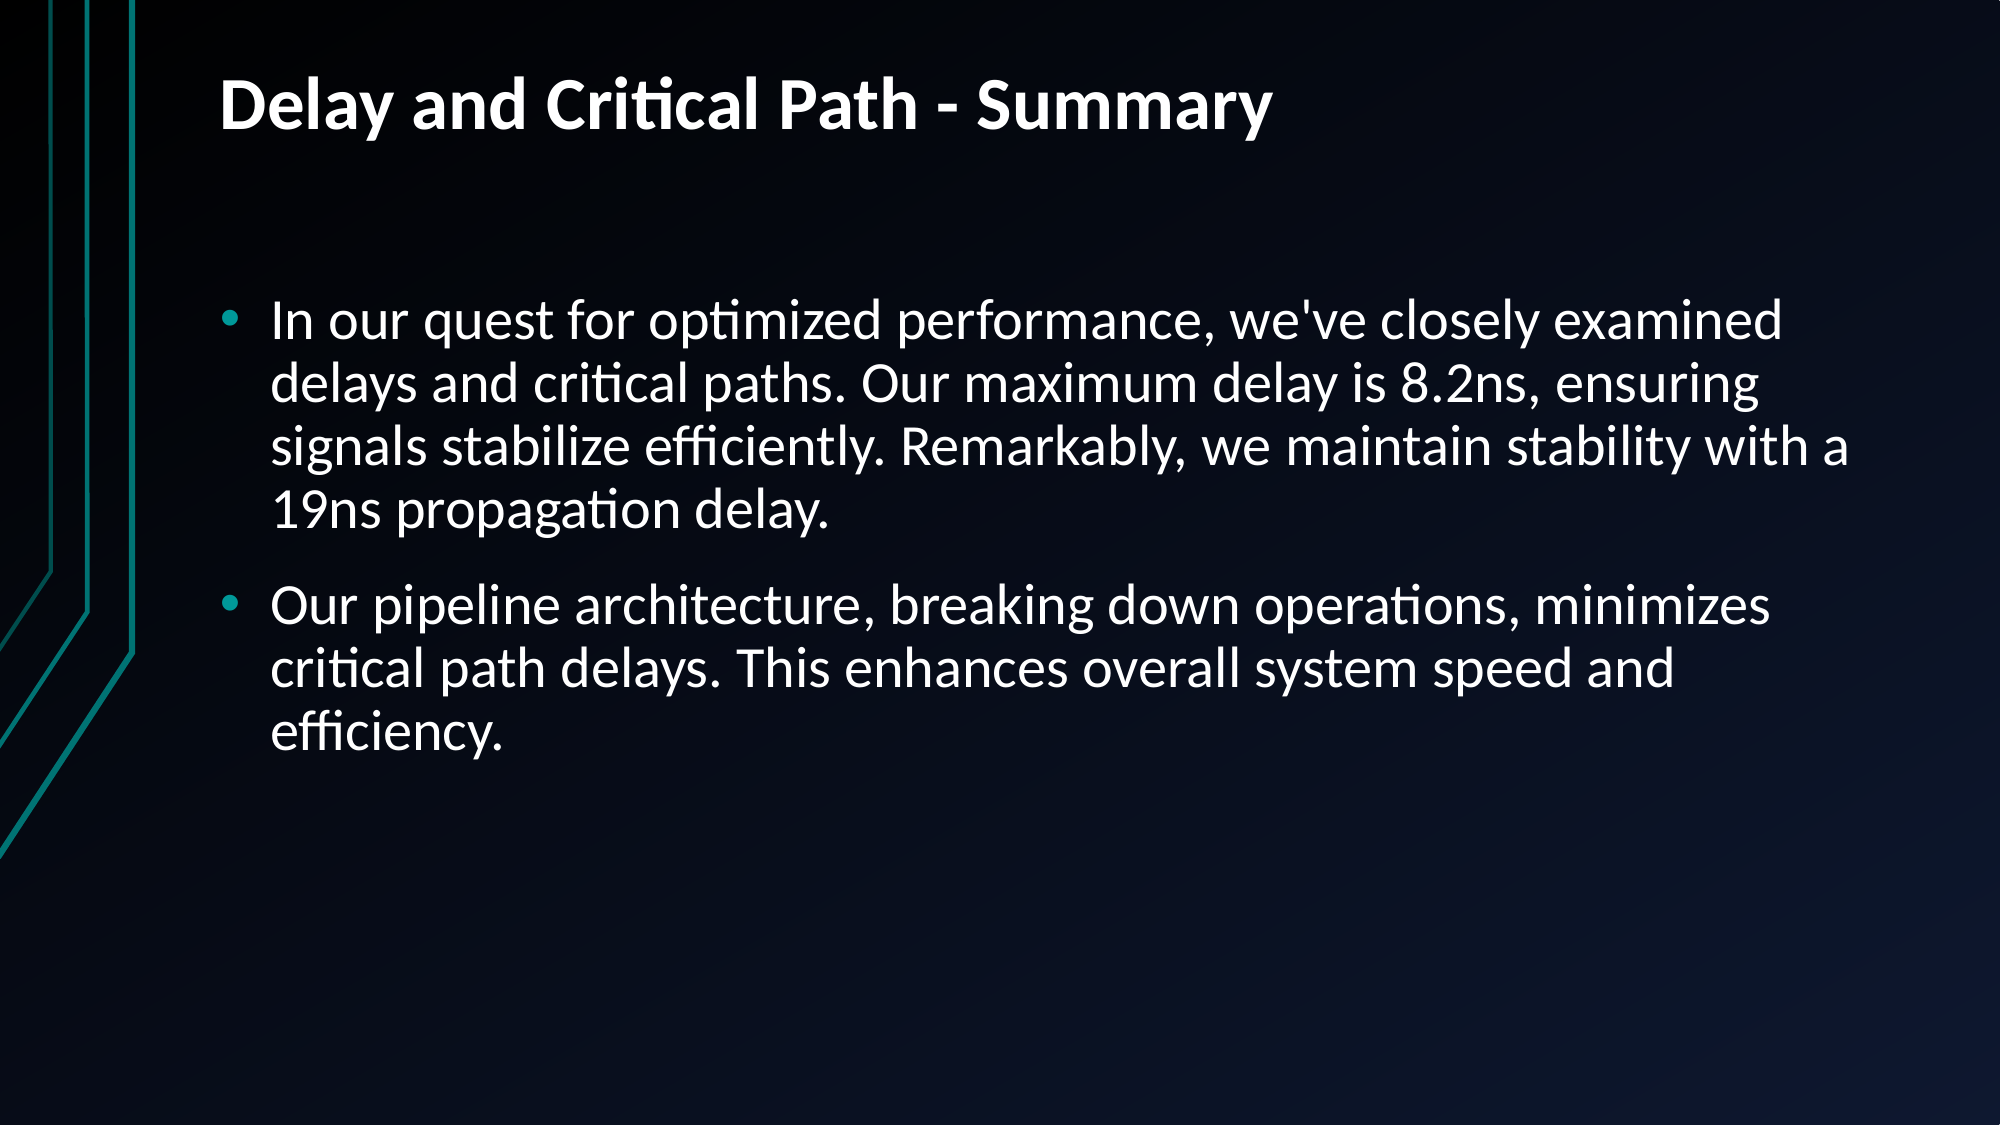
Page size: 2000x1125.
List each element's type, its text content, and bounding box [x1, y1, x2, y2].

title Delay and Critical Path - Summary [199, 45, 1900, 246]
list In our quest for optimized performance, we've closely examined delays and critical paths. Our maximum delay is 8.2ns, ensuring signals stabilize efficiently. Remarkably, we maintain stability with a 19ns propagation delay. Our pipeline architecture, breaking down operations, minimizes critical path delays. This enhances overall system speed and efficiency. [199, 279, 1900, 1012]
